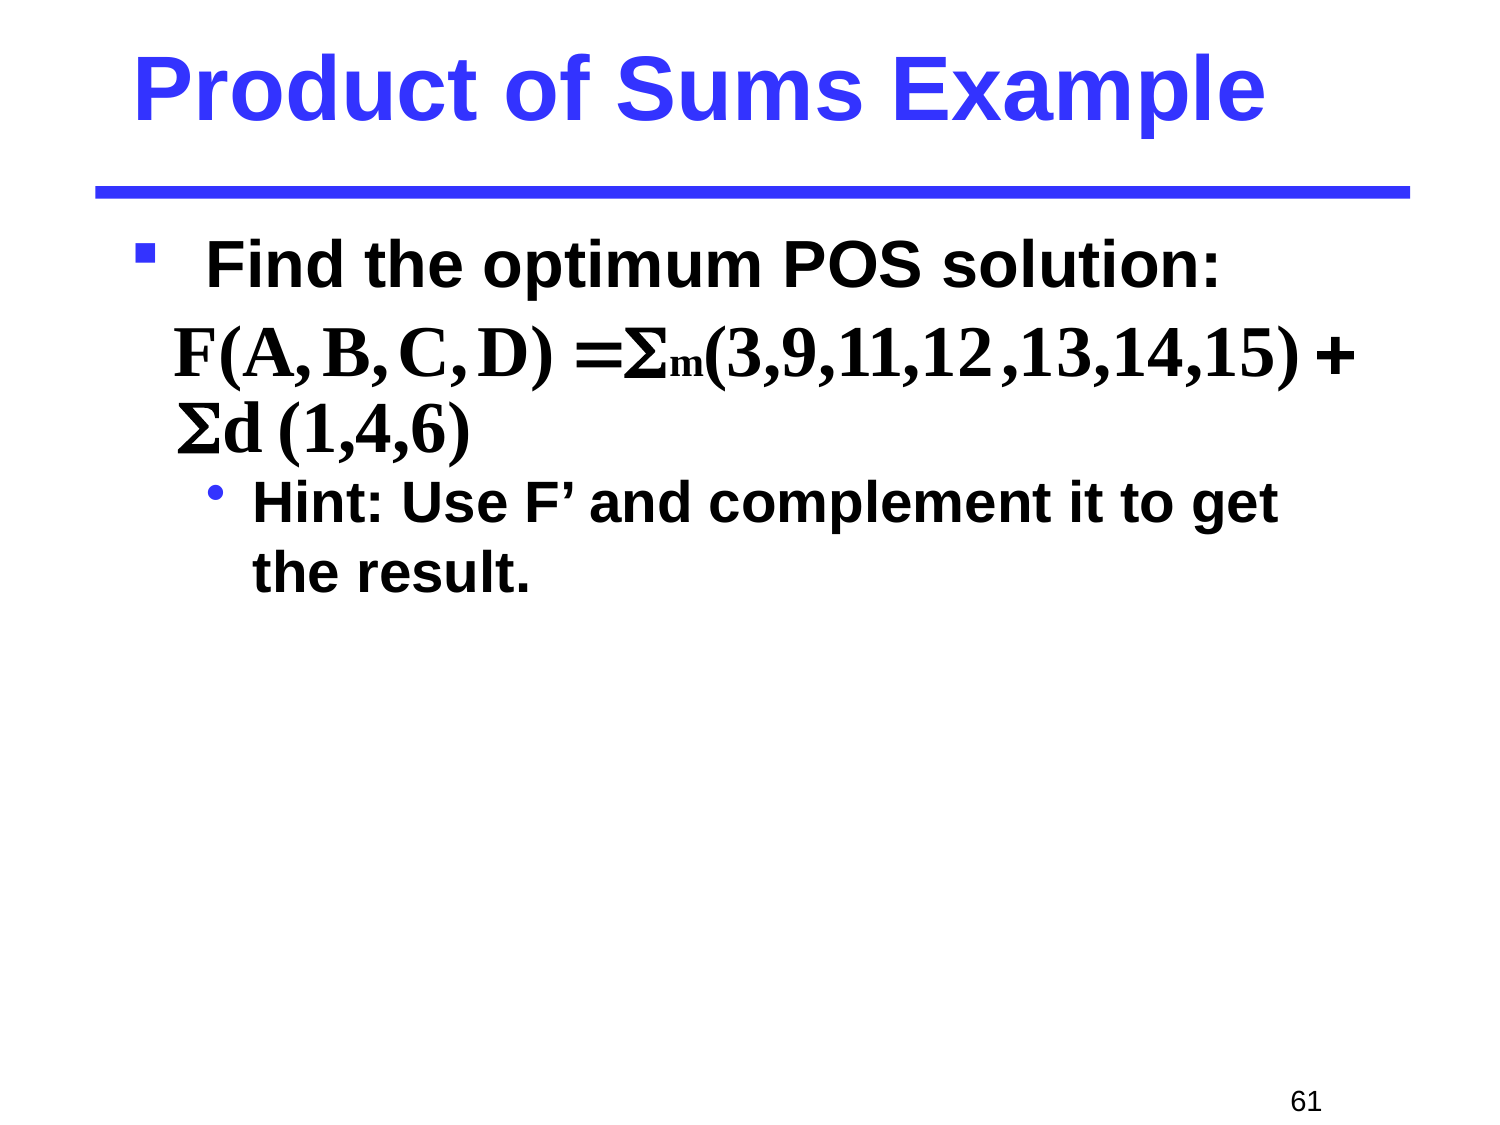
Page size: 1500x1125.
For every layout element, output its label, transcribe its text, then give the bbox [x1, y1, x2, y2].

list Find the optimum POS solution: Hint: Use F’ and complement it to get the result. [115, 213, 1392, 964]
title Product of Sums Example [117, 0, 1393, 168]
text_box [175, 396, 476, 474]
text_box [170, 321, 1453, 398]
